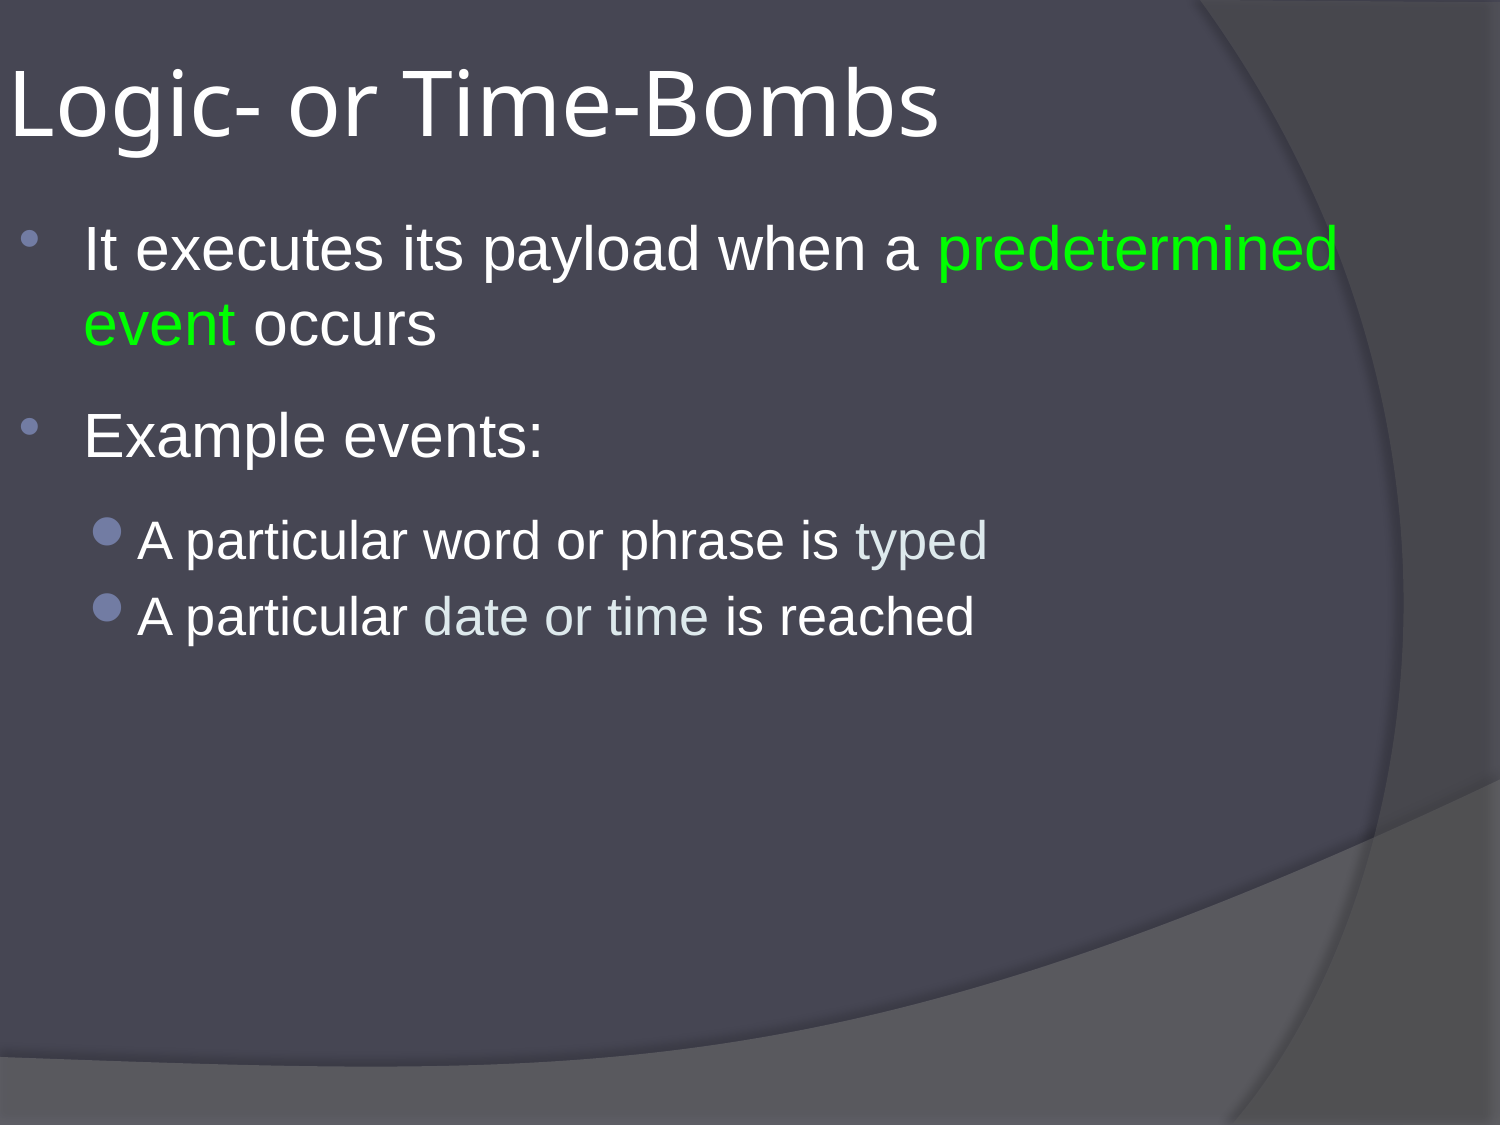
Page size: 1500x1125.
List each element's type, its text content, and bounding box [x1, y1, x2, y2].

title Logic- or Time-Bombs [0, 37, 1500, 163]
list It executes its payload when a predetermined event occurs Example events: A particular word or phrase is typed A particular date or time is reached [0, 199, 1500, 1076]
